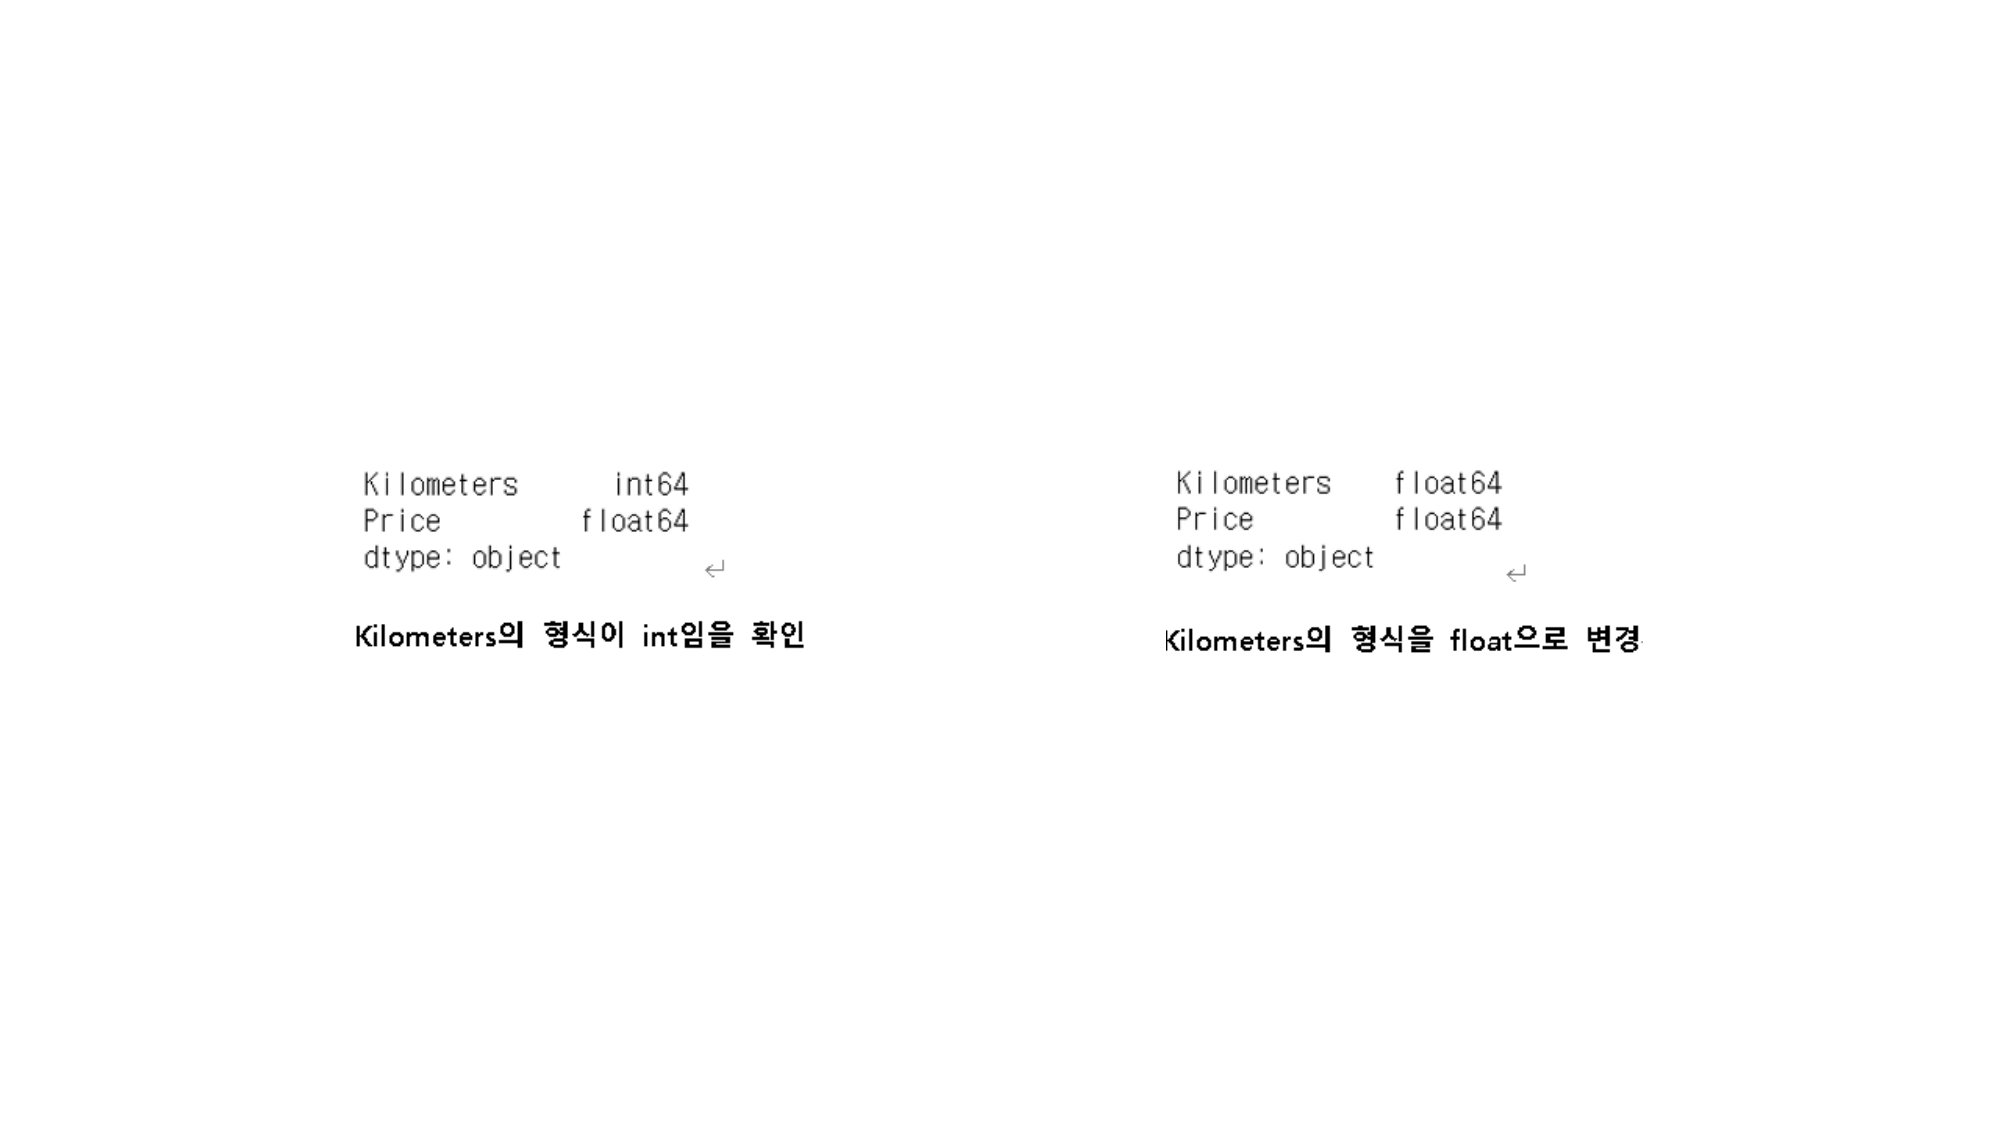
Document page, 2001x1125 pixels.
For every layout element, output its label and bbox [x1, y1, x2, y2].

list [346, 458, 808, 667]
picture [1166, 458, 1643, 673]
